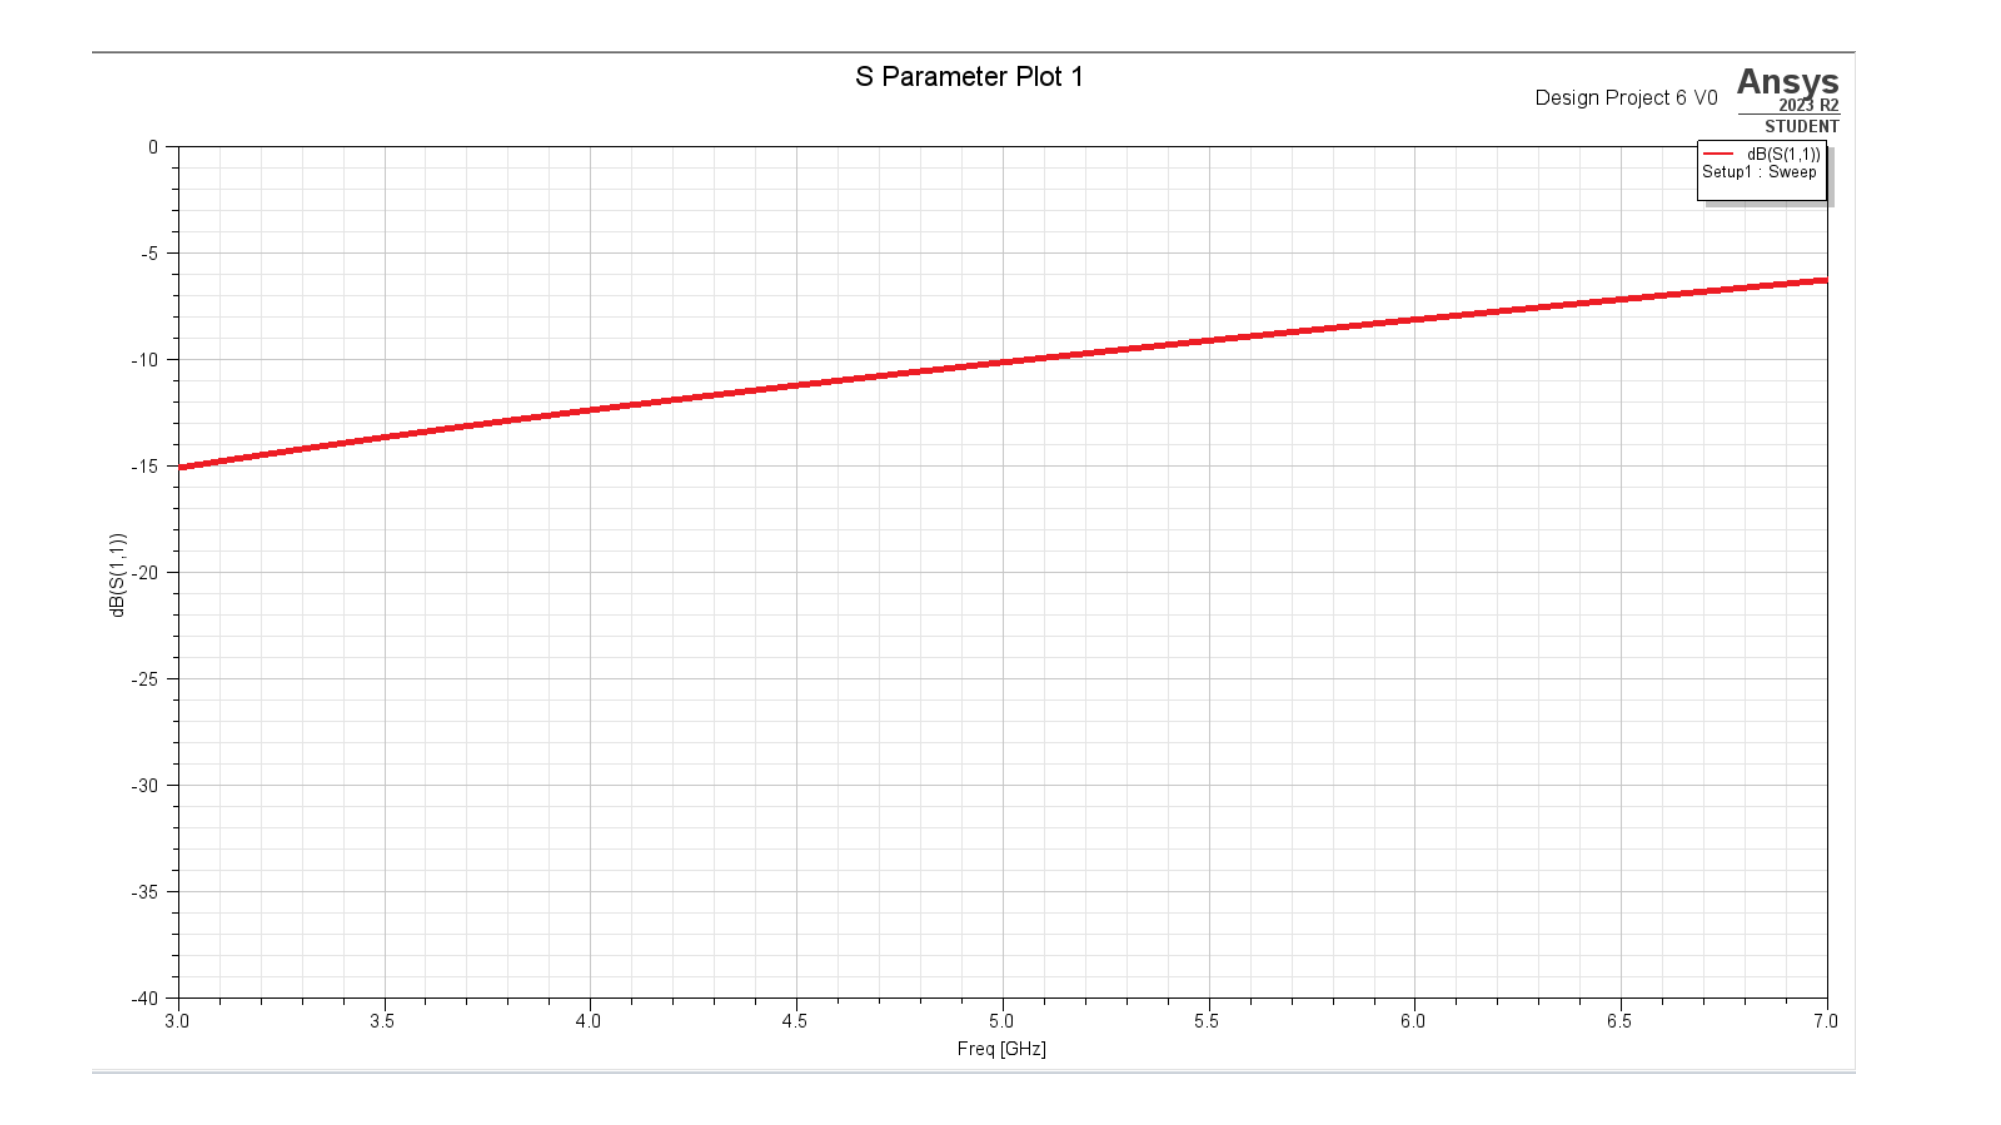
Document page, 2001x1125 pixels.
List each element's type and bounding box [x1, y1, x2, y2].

picture [92, 51, 1856, 1074]
